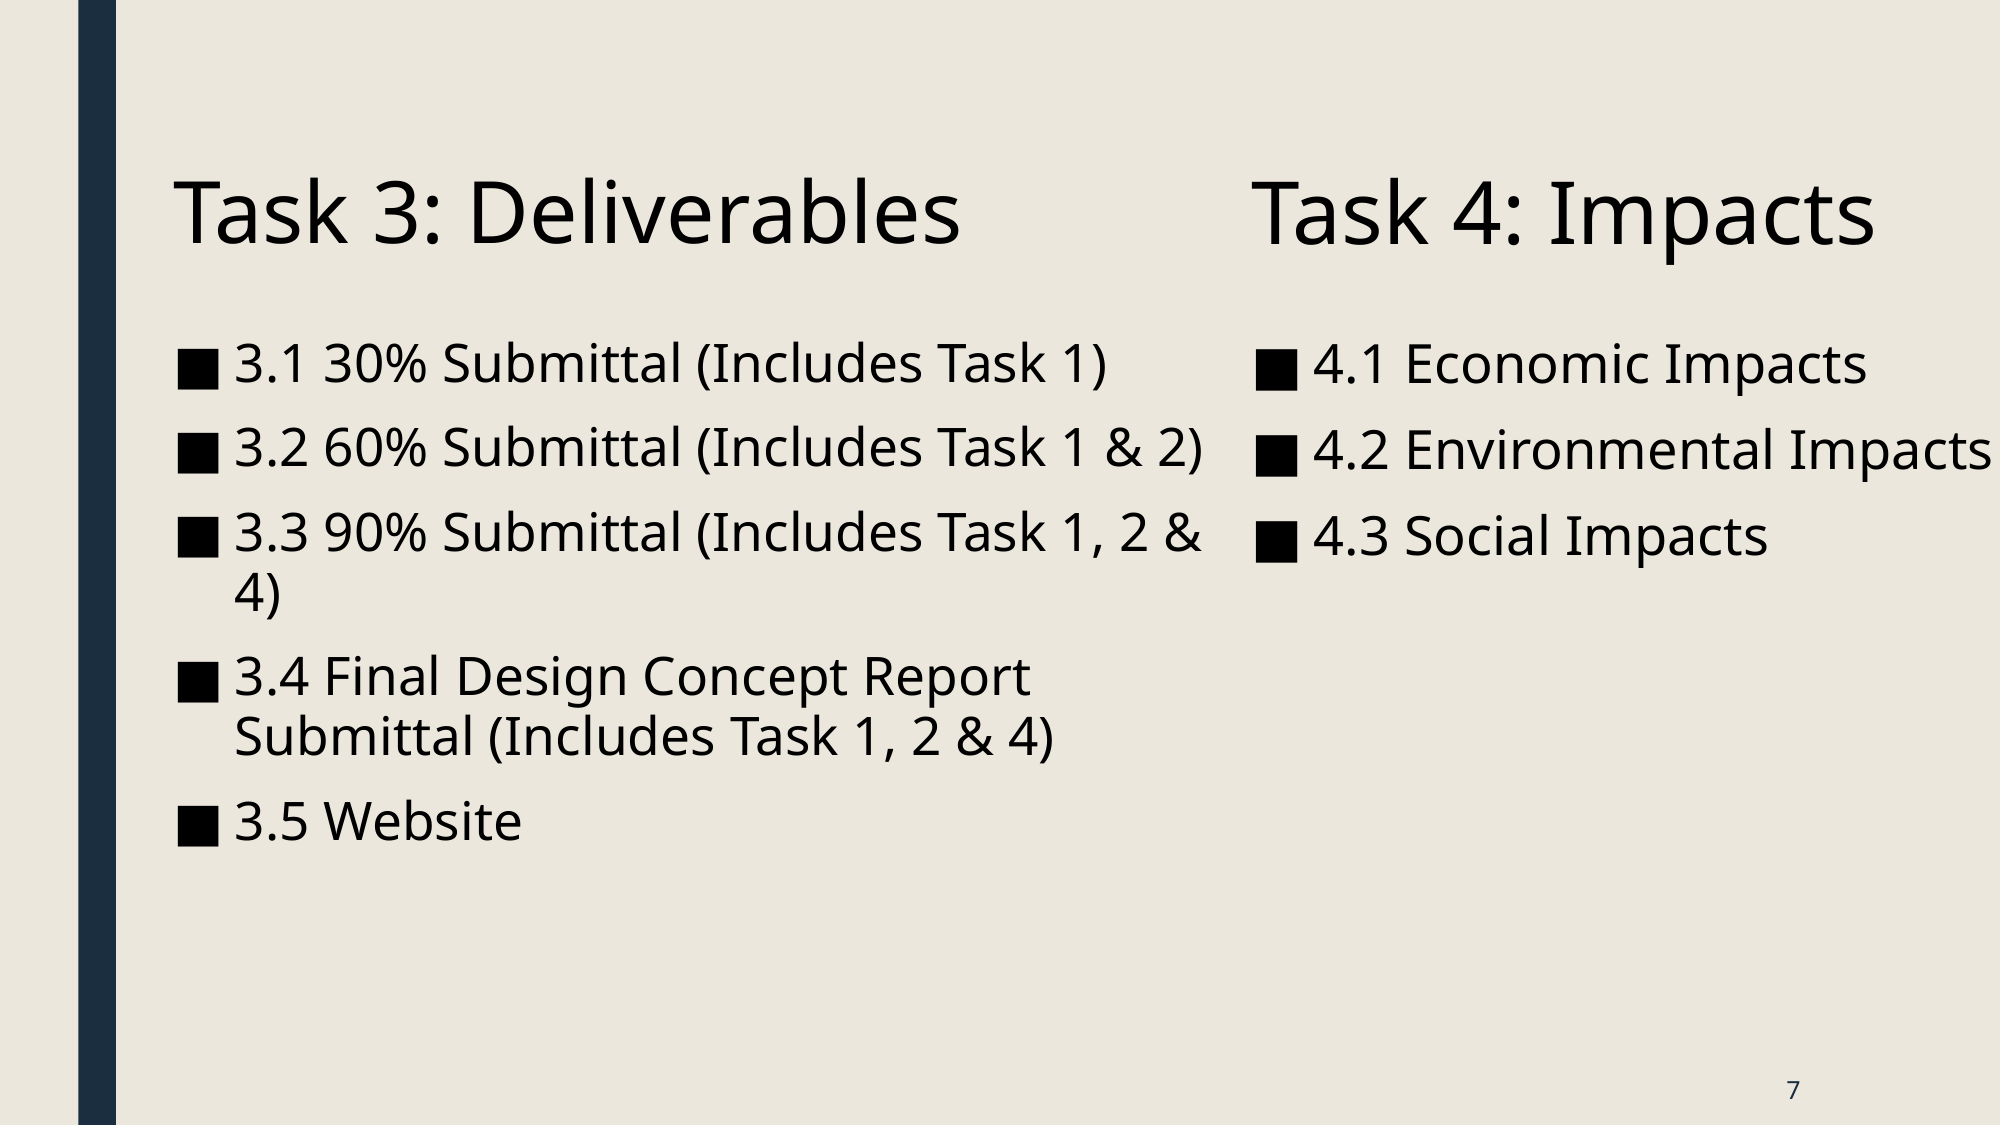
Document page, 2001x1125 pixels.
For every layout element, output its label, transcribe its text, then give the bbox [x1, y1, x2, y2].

list 3.1 30% Submittal (Includes Task 1) 3.2 60% Submittal (Includes Task 1 & 2) 3.3 90% Submittal (Includes Task 1, 2 & 4) 3.4 Final Design Concept Report Submittal (Includes Task 1, 2 & 4) 3.5 Website [158, 327, 1235, 915]
text_box Task 4: Impacts [1235, 162, 1904, 294]
text_box 4.1 Economic Impacts 4.2 Environmental Impacts 4.3 Social Impacts [1235, 326, 2000, 915]
title Task 3: Deliverables [158, 162, 985, 294]
slide_number 7 [1553, 1058, 1816, 1125]
